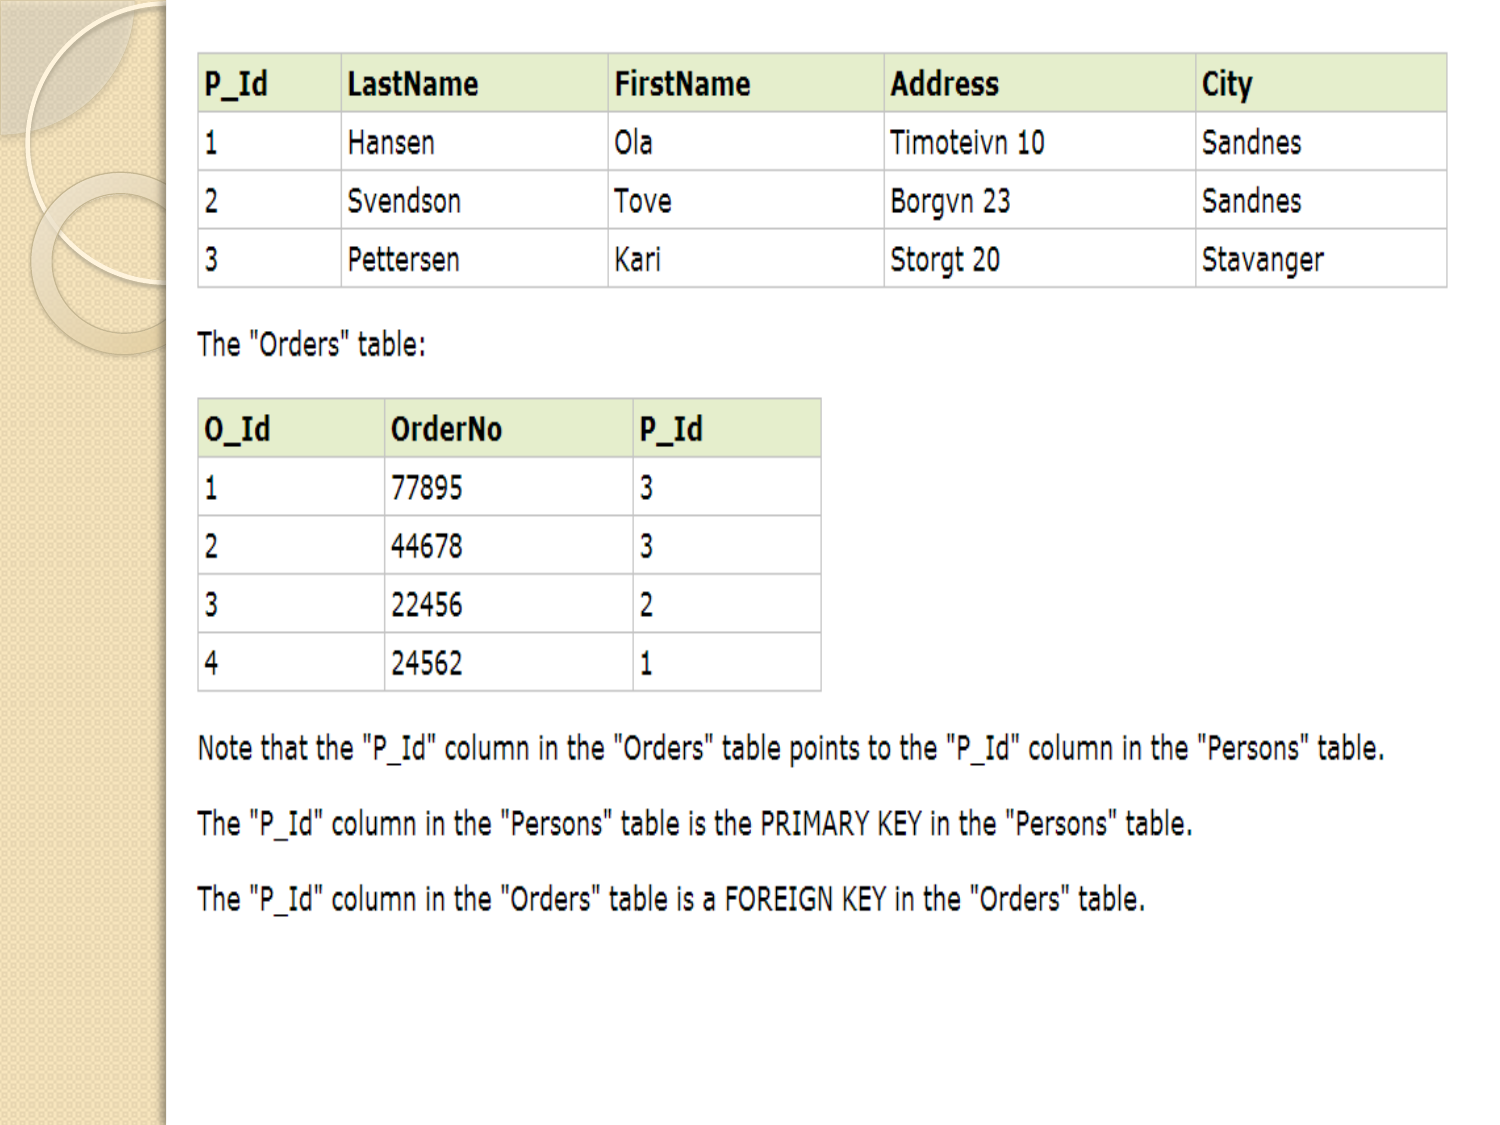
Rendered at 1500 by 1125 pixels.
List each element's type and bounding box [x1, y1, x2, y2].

list [186, 30, 1453, 930]
